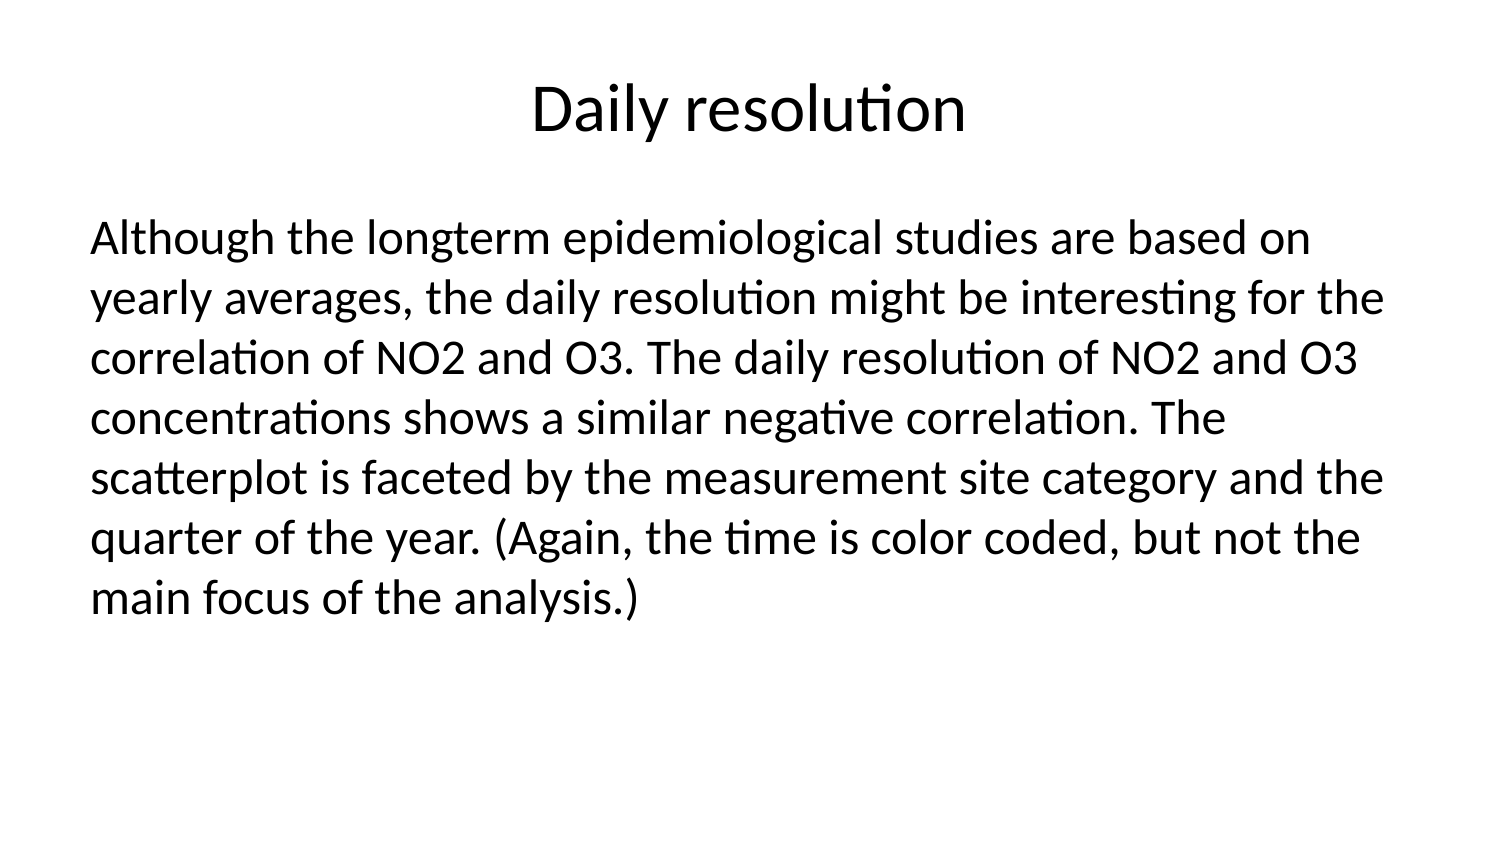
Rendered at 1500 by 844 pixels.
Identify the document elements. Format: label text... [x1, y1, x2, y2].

list Although the longterm epidemiological studies are based on yearly averages, the daily resolution might be interesting for the correlation of NO2 and O3. The daily resolution of NO2 and O3 concentrations shows a similar negative correlation. The scatterplot is faceted by the measurement site category and the quarter of the year. (Again, the time is color coded, but not the main focus of the analysis.) [75, 196, 1425, 754]
title Daily resolution [75, 33, 1425, 175]
